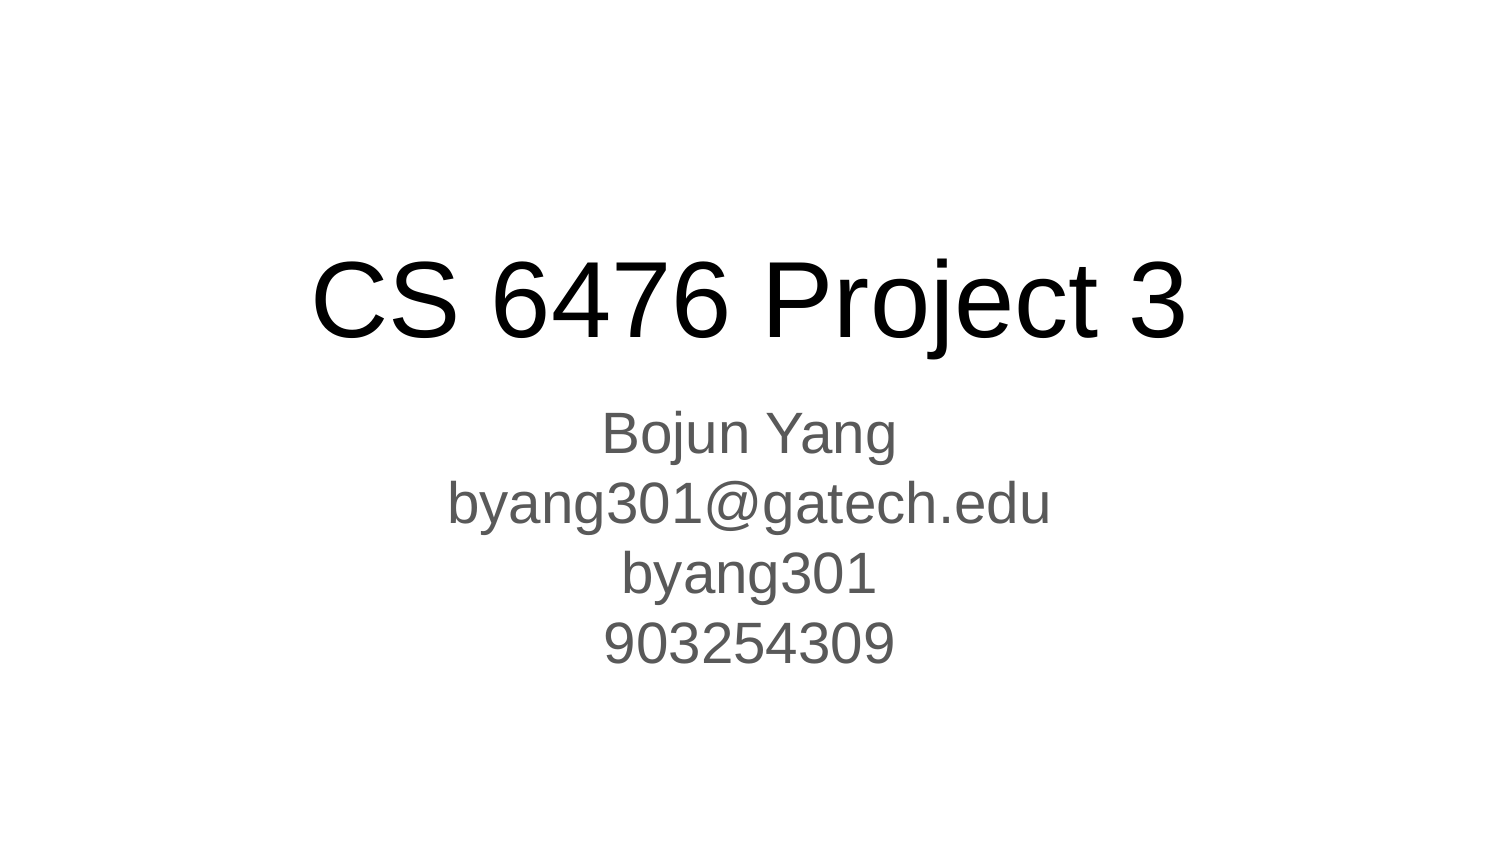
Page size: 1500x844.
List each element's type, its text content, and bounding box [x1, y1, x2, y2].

text_box Bojun Yang byang301@gatech.edu byang301 903254309 [51, 380, 1449, 676]
text_box CS 6476 Project 3 [51, 37, 1449, 375]
